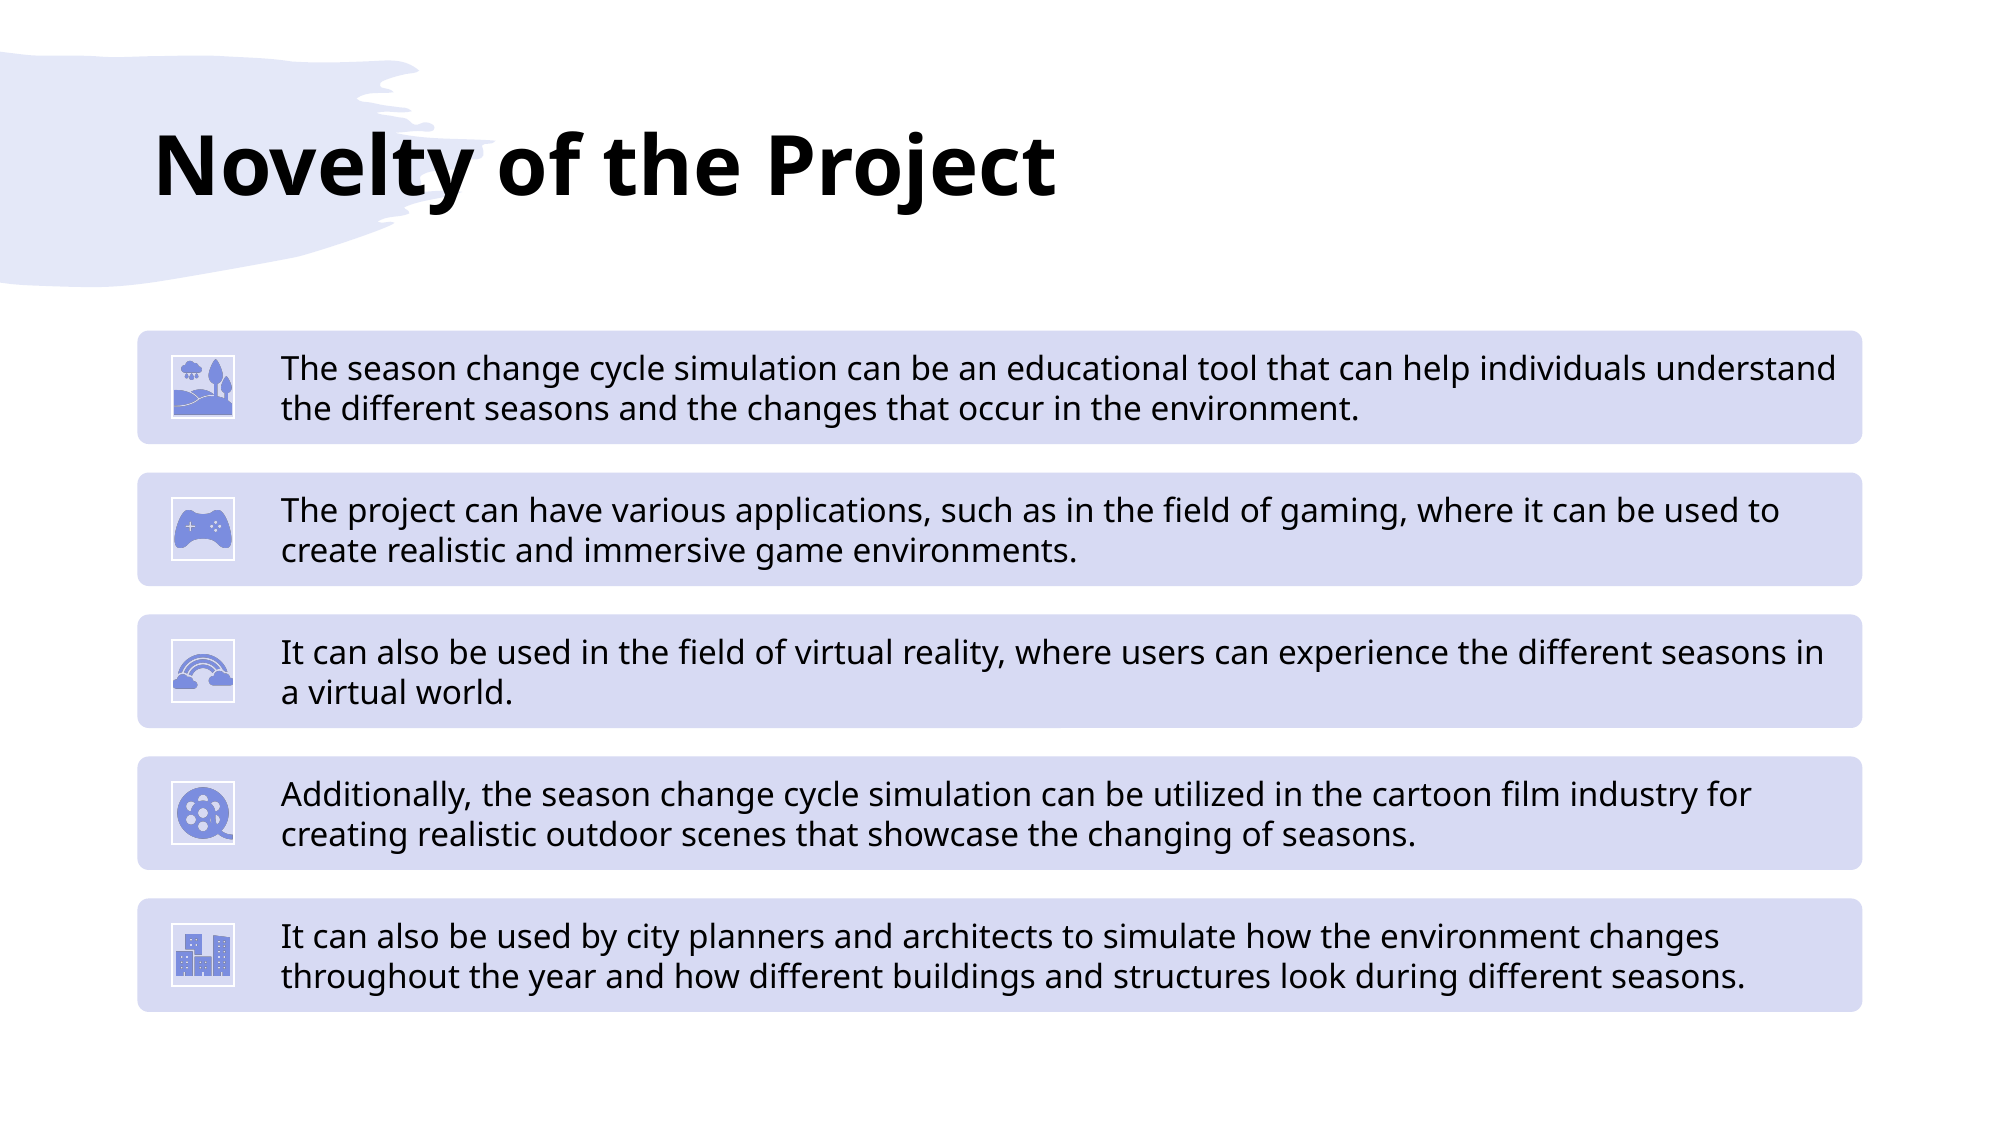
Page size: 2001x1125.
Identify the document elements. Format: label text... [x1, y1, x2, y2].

title Novelty of the Project [137, 59, 1863, 278]
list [137, 329, 1863, 1013]
